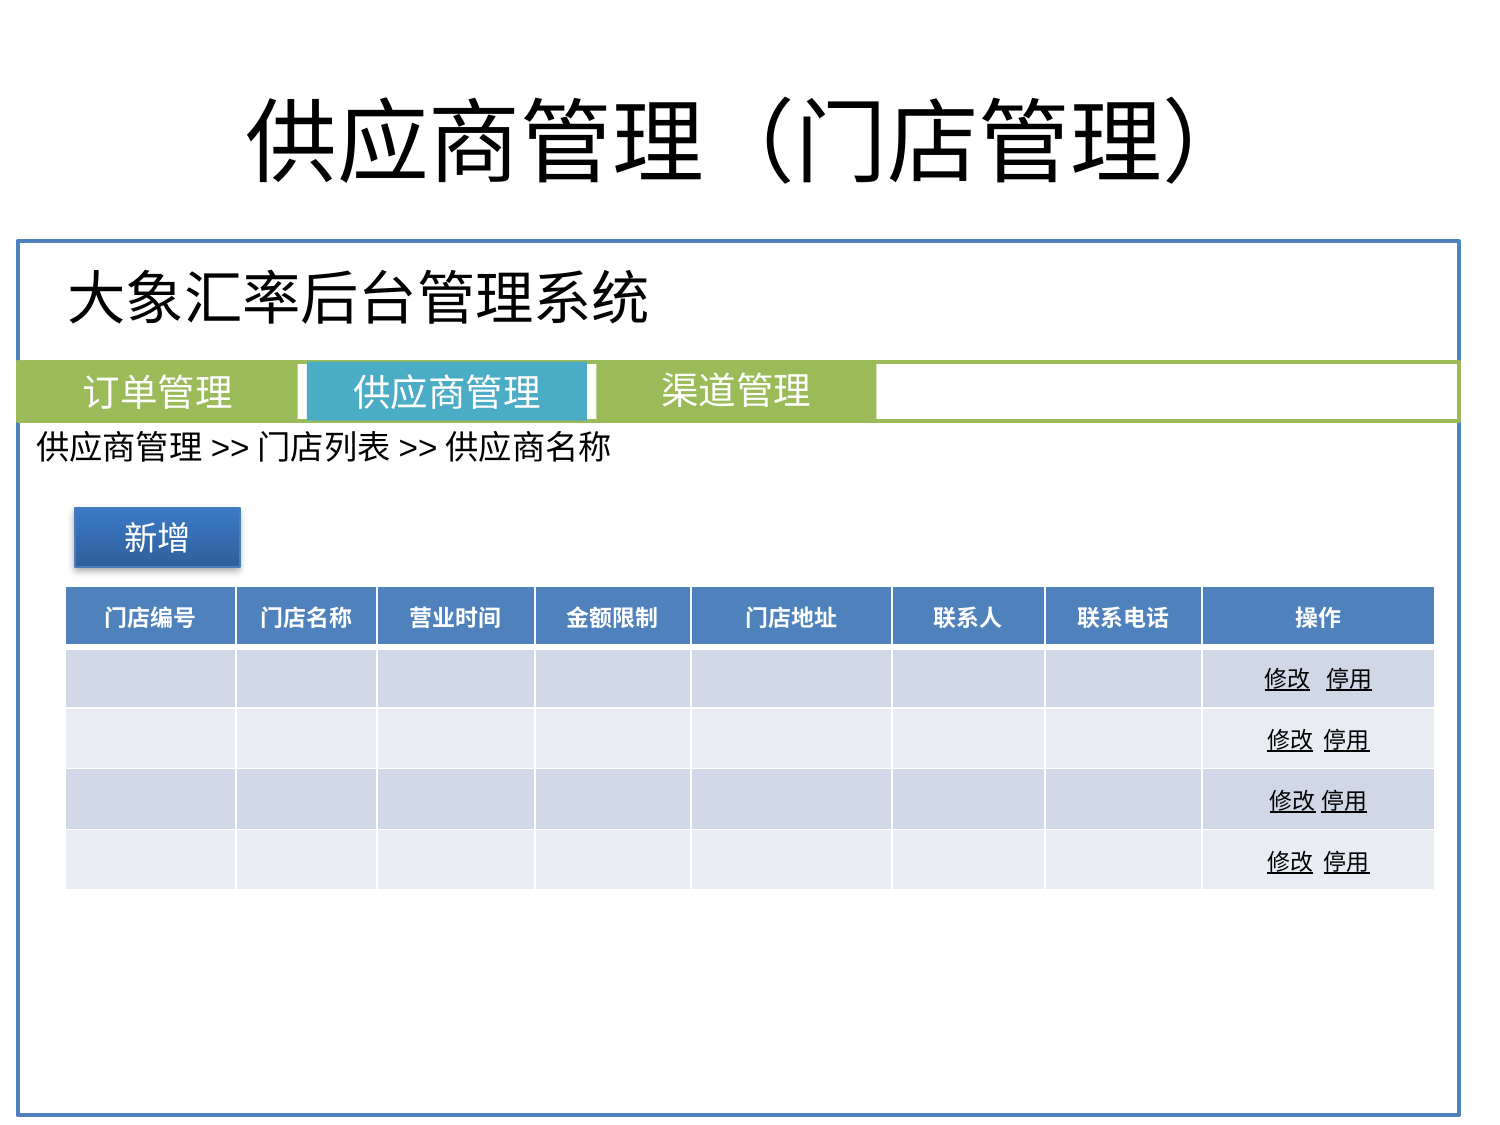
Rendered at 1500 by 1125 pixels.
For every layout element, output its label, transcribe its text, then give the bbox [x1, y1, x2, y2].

table_cell [893, 830, 1044, 889]
table_header 金额限制 [536, 587, 690, 644]
table_cell [893, 709, 1044, 768]
table_header 门店编号 [66, 587, 235, 644]
title 供应商管理（门店管理） [75, 45, 1425, 233]
table_cell [692, 650, 891, 707]
table_cell [66, 650, 235, 707]
table_cell [692, 769, 891, 829]
table_header 联系人 [893, 587, 1044, 644]
table_cell [692, 709, 891, 768]
text_box [589, 360, 594, 419]
table_cell 修改 停用 [1203, 769, 1434, 829]
table_cell 修改 停用 [1203, 830, 1434, 889]
table_cell [536, 769, 690, 829]
table_cell [237, 769, 376, 829]
table_cell [893, 650, 1044, 707]
text_box [16, 423, 1461, 1117]
table_cell 修改 停用 [1203, 709, 1434, 768]
table_header 门店名称 [237, 587, 376, 644]
table_cell [536, 650, 690, 707]
table_header 门店地址 [692, 587, 891, 644]
table_cell [66, 709, 235, 768]
table_cell 修改 停用 [1203, 650, 1434, 707]
table_cell [893, 769, 1044, 829]
table_cell [66, 830, 235, 889]
text_box 渠道管理 [594, 358, 878, 421]
table_cell [1046, 650, 1201, 707]
text_box 供应商管理 [305, 360, 589, 419]
table_cell [378, 709, 534, 768]
table_cell [1046, 769, 1201, 829]
table_cell [536, 830, 690, 889]
table_header 联系电话 [1046, 587, 1201, 644]
text_box 新增 [74, 507, 241, 568]
text_box [16, 239, 1461, 360]
table_cell [536, 709, 690, 768]
text_box 大象汇率后台管理系统 [53, 253, 951, 339]
table_cell [237, 650, 376, 707]
table_cell [378, 830, 534, 889]
text_box 供应商管理>>门店列表>>供应商名称 [21, 419, 632, 474]
table_cell [237, 709, 376, 768]
table_cell [692, 830, 891, 889]
table_cell [237, 830, 376, 889]
text_box 订单管理 [16, 360, 300, 423]
text_box [632, 360, 1461, 423]
table_cell [66, 769, 235, 829]
table_header 营业时间 [378, 587, 534, 644]
table_cell [1046, 709, 1201, 768]
table_cell [1046, 830, 1201, 889]
table_cell [378, 650, 534, 707]
table_cell [378, 769, 534, 829]
text_box [300, 360, 305, 419]
table_header 操作 [1203, 587, 1434, 644]
